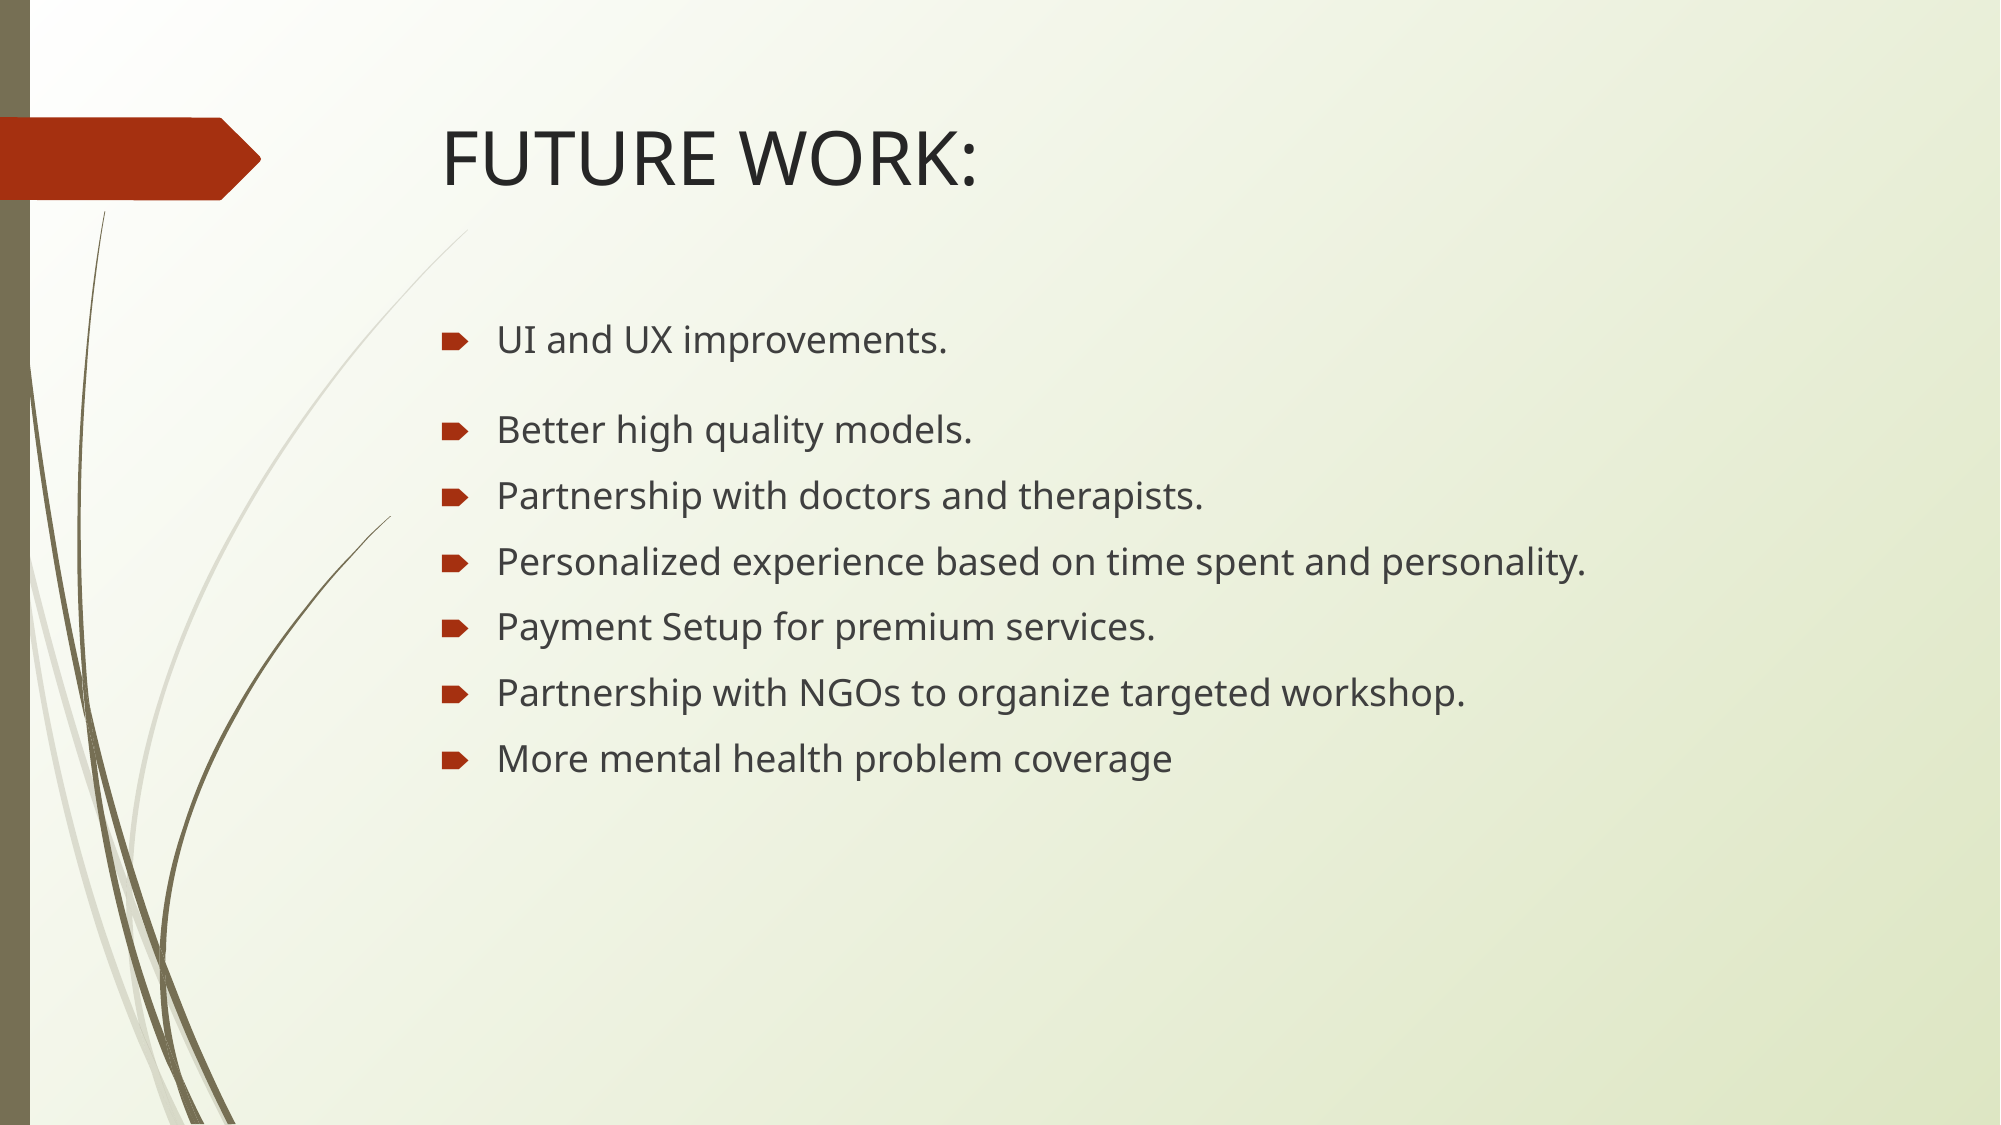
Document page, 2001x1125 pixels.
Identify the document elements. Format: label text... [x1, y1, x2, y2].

title FUTURE WORK: [425, 102, 1888, 288]
list UI and UX improvements. Better high quality models. Partnership with doctors and therapists. Personalized experience based on time spent and personality. Payment Setup for premium services. Partnership with NGOs to organize targeted workshop. More mental health problem coverage [425, 308, 1888, 928]
